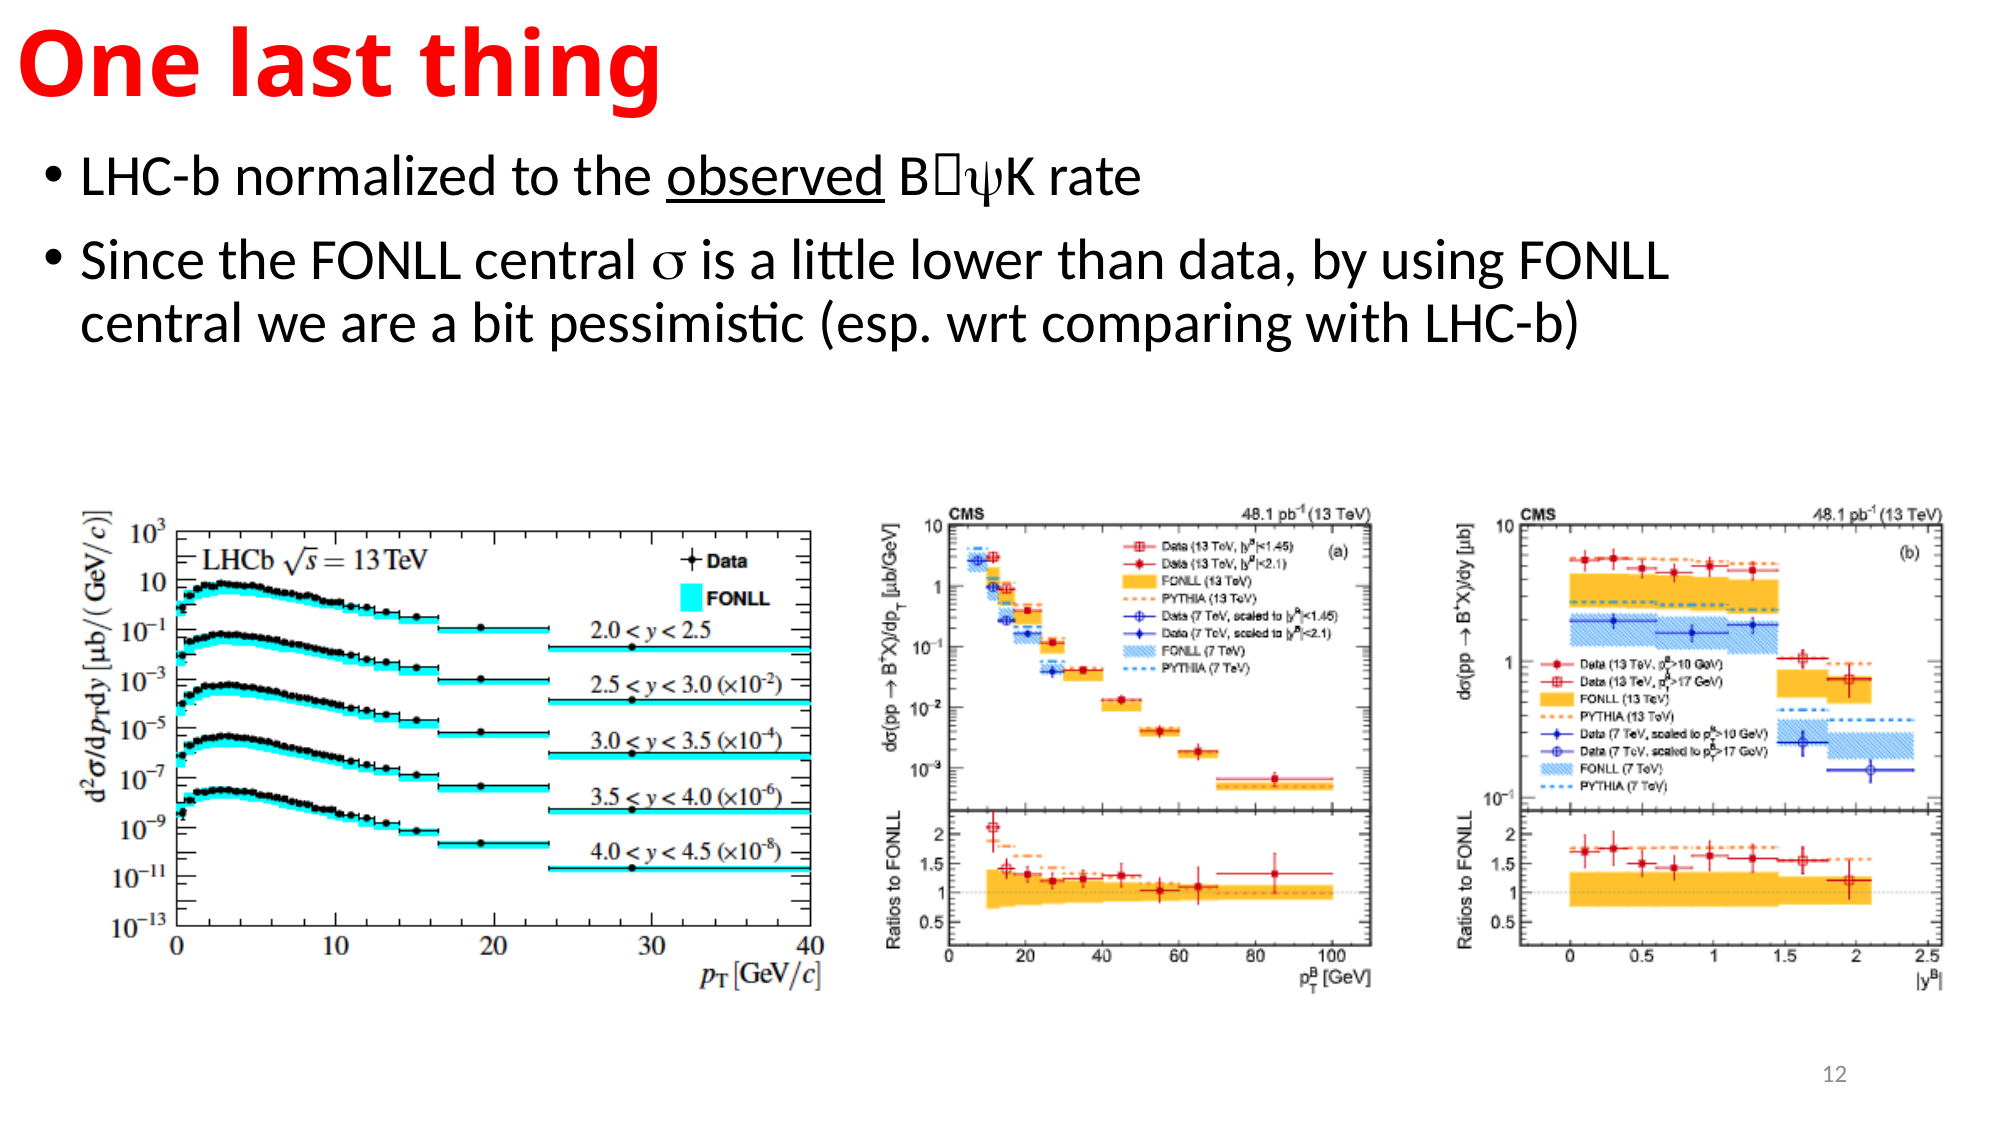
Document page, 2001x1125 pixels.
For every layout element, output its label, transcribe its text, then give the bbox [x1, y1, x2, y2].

picture [33, 468, 2000, 1019]
list LHC-b normalized to the observed ByK rate Since the FONLL central s is a little lower than data, by using FONLL central we are a bit pessimistic (esp. wrt comparing with LHC-b) [28, 137, 1754, 406]
slide_number 12 [1412, 1042, 1863, 1103]
title One last thing [0, 0, 1725, 135]
